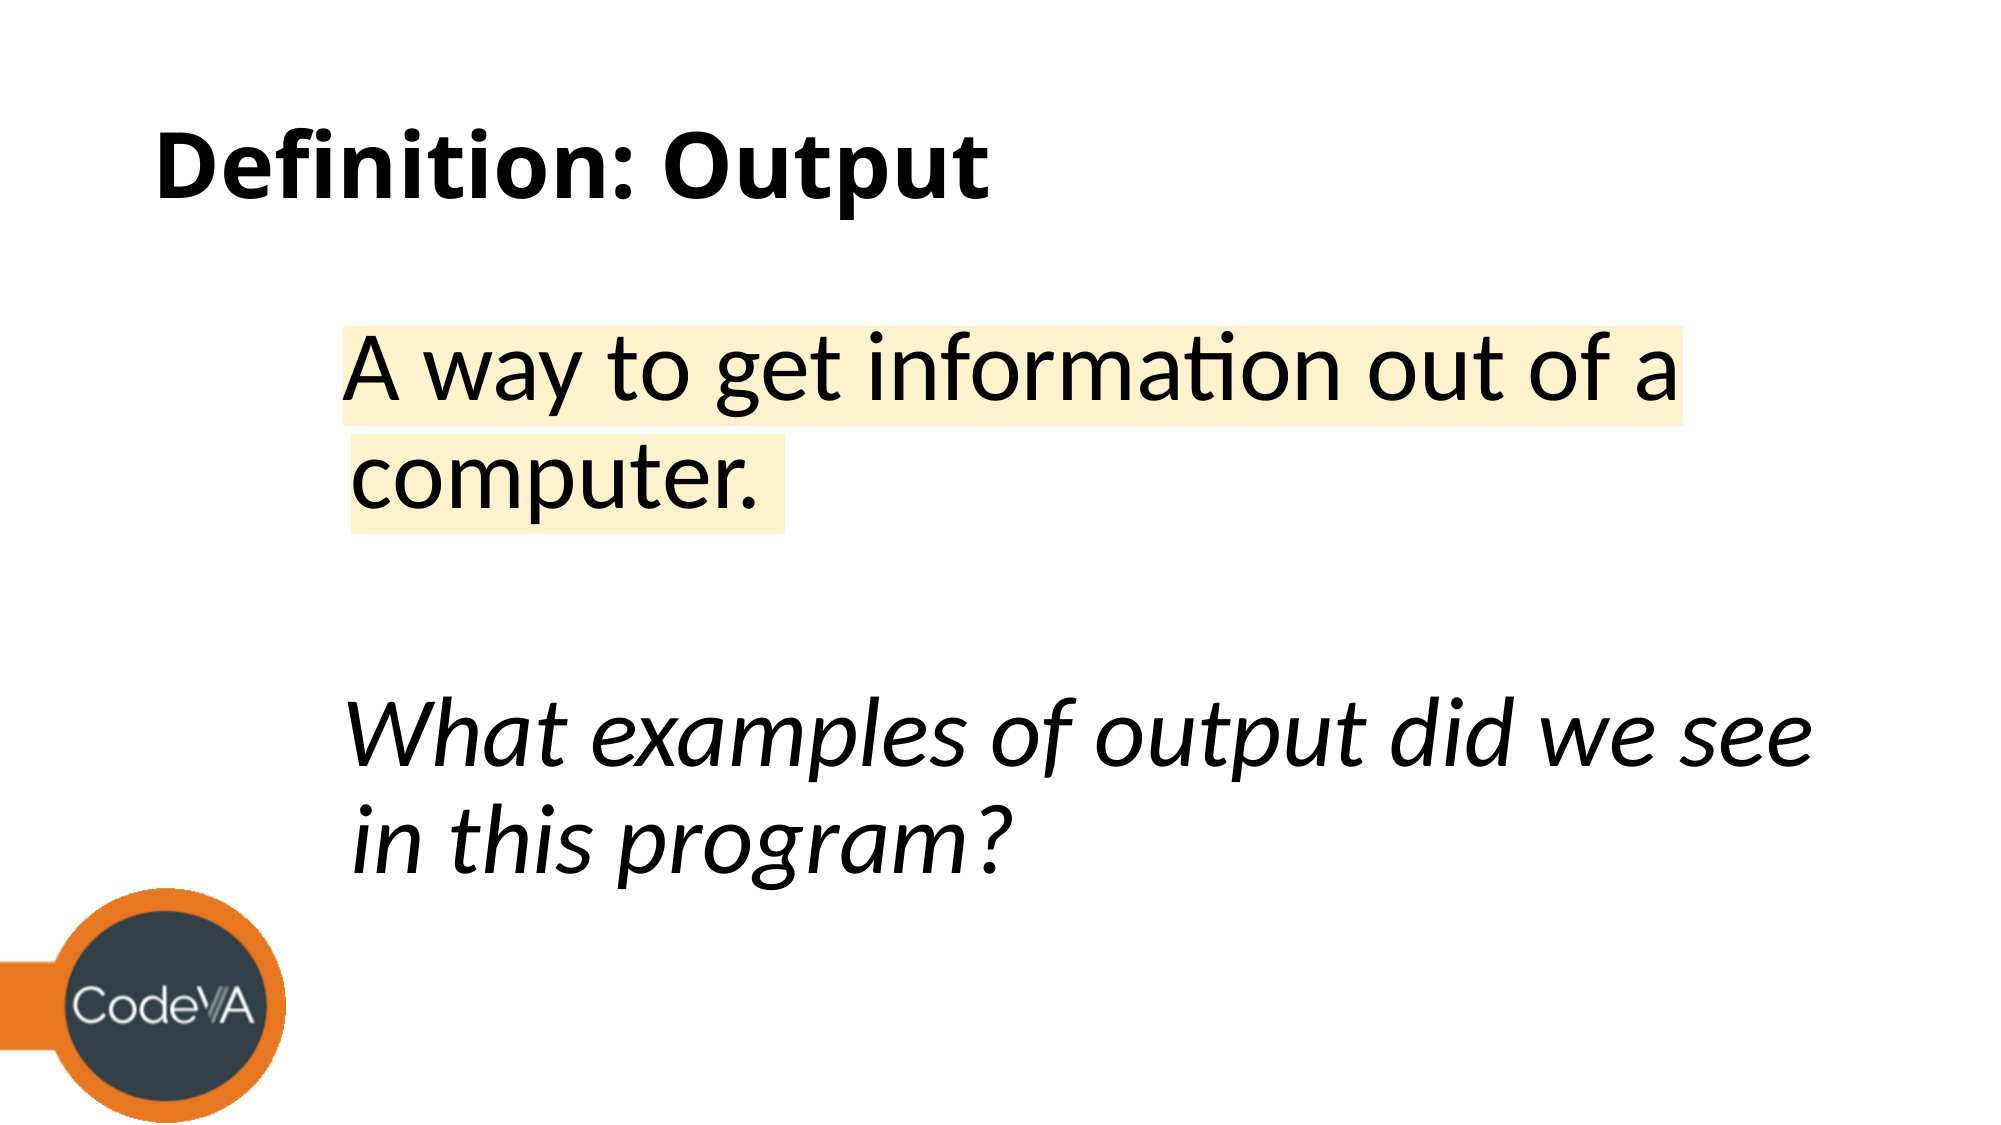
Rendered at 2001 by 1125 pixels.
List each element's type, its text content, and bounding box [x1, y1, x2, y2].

title Definition: Output [137, 59, 1863, 278]
list A way to get information out of a computer. What examples of output did we see in this program? [298, 299, 1863, 1014]
picture [0, 885, 286, 1125]
